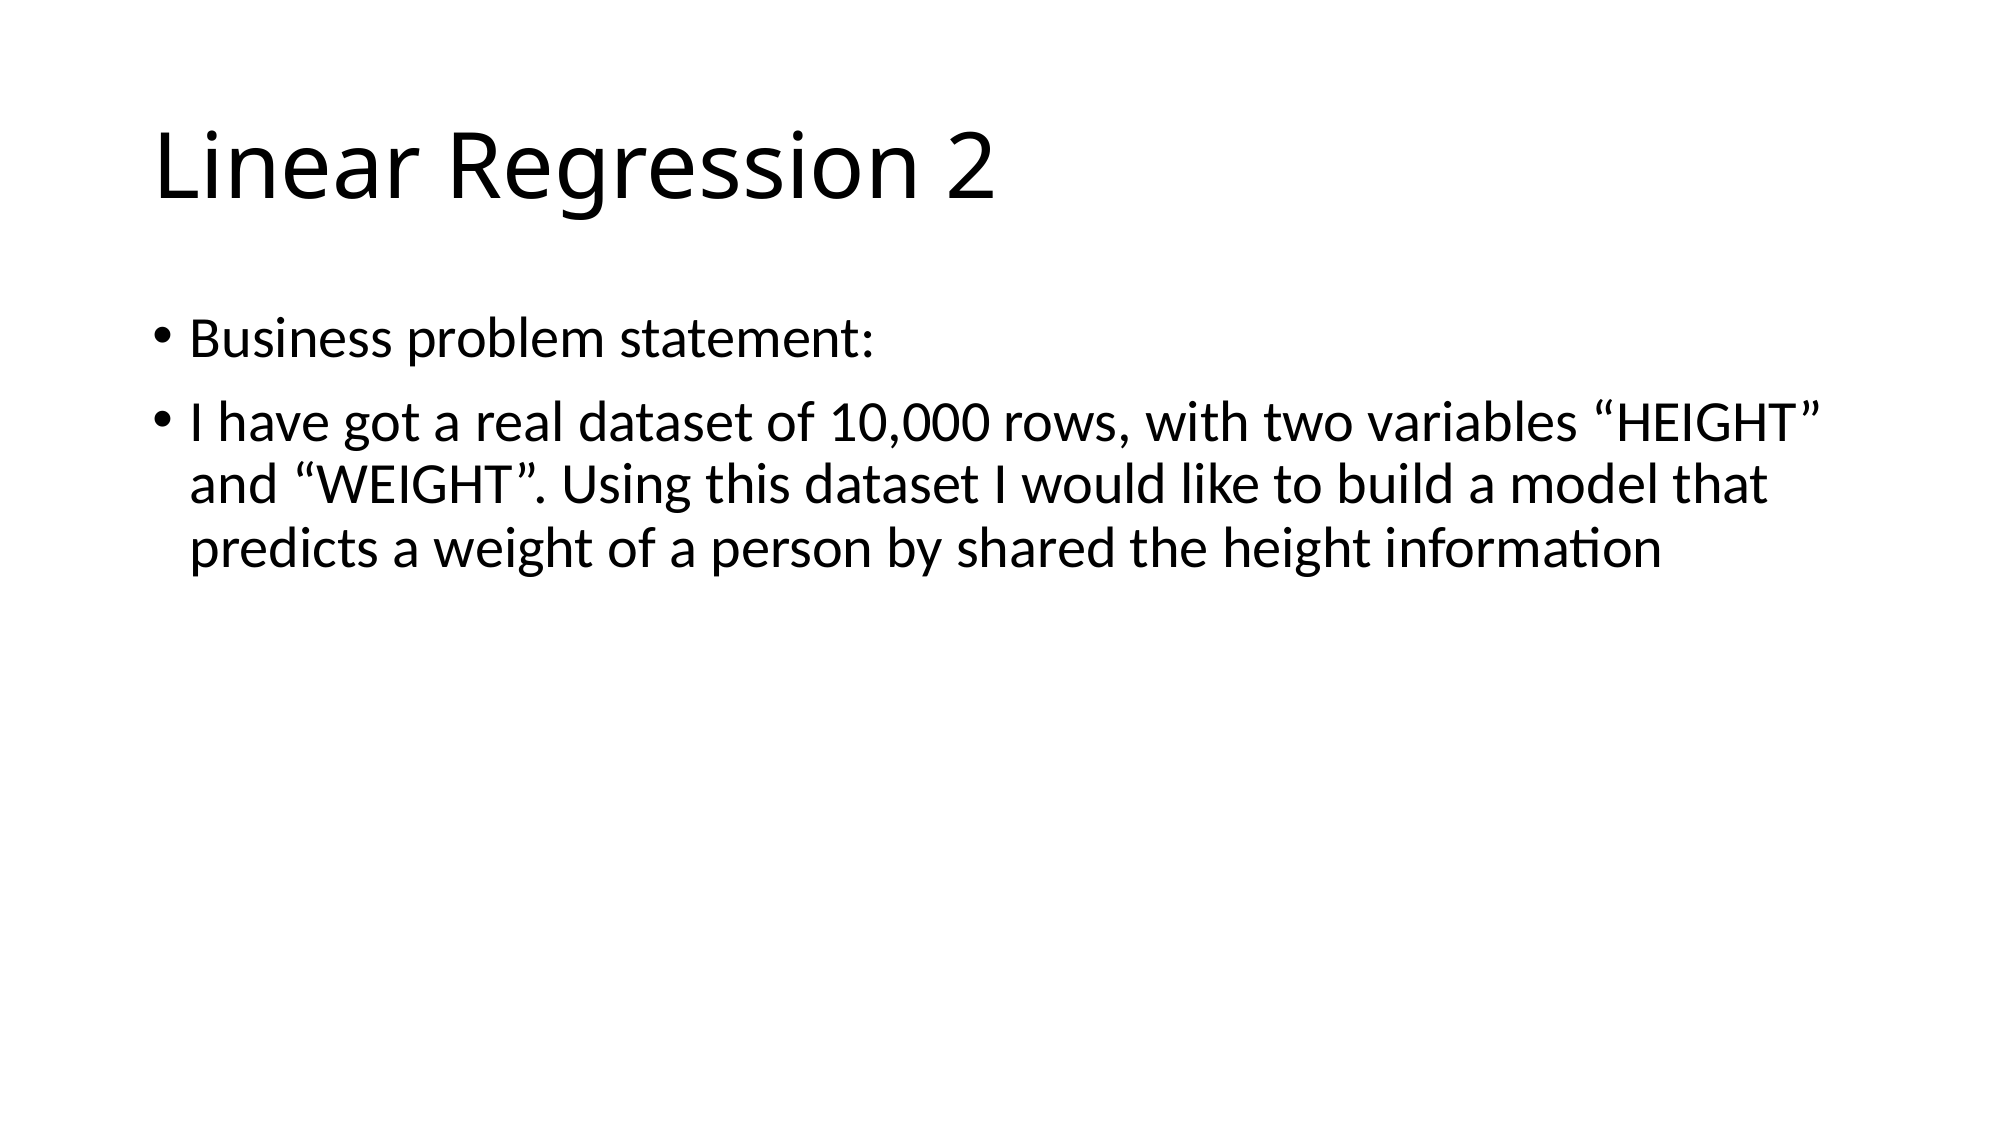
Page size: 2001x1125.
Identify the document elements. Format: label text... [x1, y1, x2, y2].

list Business problem statement: I have got a real dataset of 10,000 rows, with two variables “HEIGHT” and “WEIGHT”. Using this dataset I would like to build a model that predicts a weight of a person by shared the height information [137, 299, 1863, 1014]
title Linear Regression 2 [137, 59, 1863, 278]
